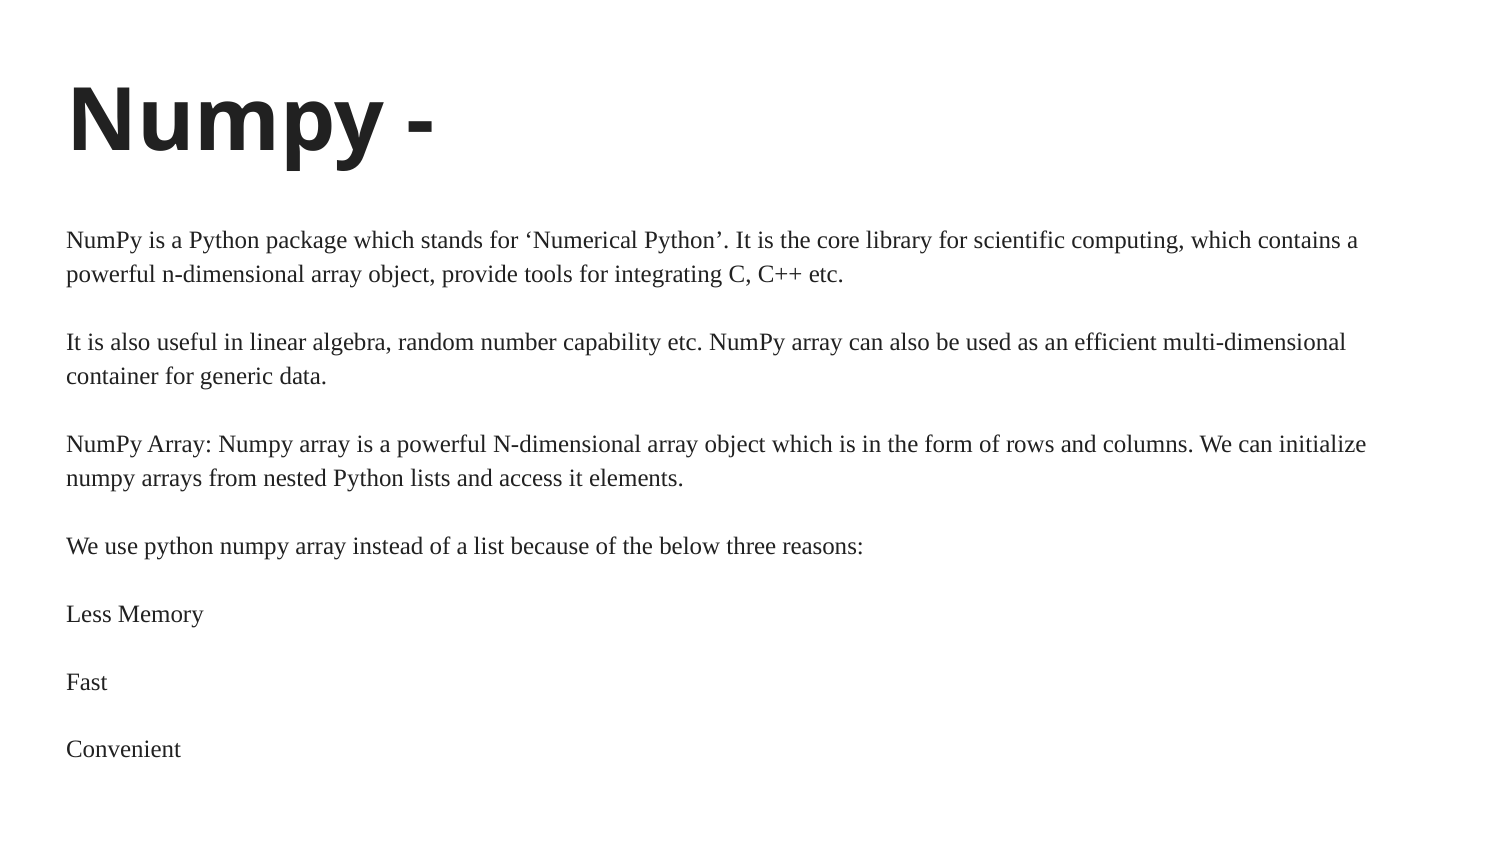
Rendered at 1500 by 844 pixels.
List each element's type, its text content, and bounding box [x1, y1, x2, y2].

title Numpy - [51, 48, 1449, 180]
list NumPy is a Python package which stands for ‘Numerical Python’. It is the core library for scientific computing, which contains a powerful n-dimensional array object, provide tools for integrating C, C++ etc. It is also useful in linear algebra, random number capability etc. NumPy array can also be used as an efficient multi-dimensional container for generic data. NumPy Array: Numpy array is a powerful N-dimensional array object which is in the form of rows and columns. We can initialize numpy arrays from nested Python lists and access it elements. We use python numpy array instead of a list because of the below three reasons: Less Memory Fast Convenient [51, 203, 1449, 752]
